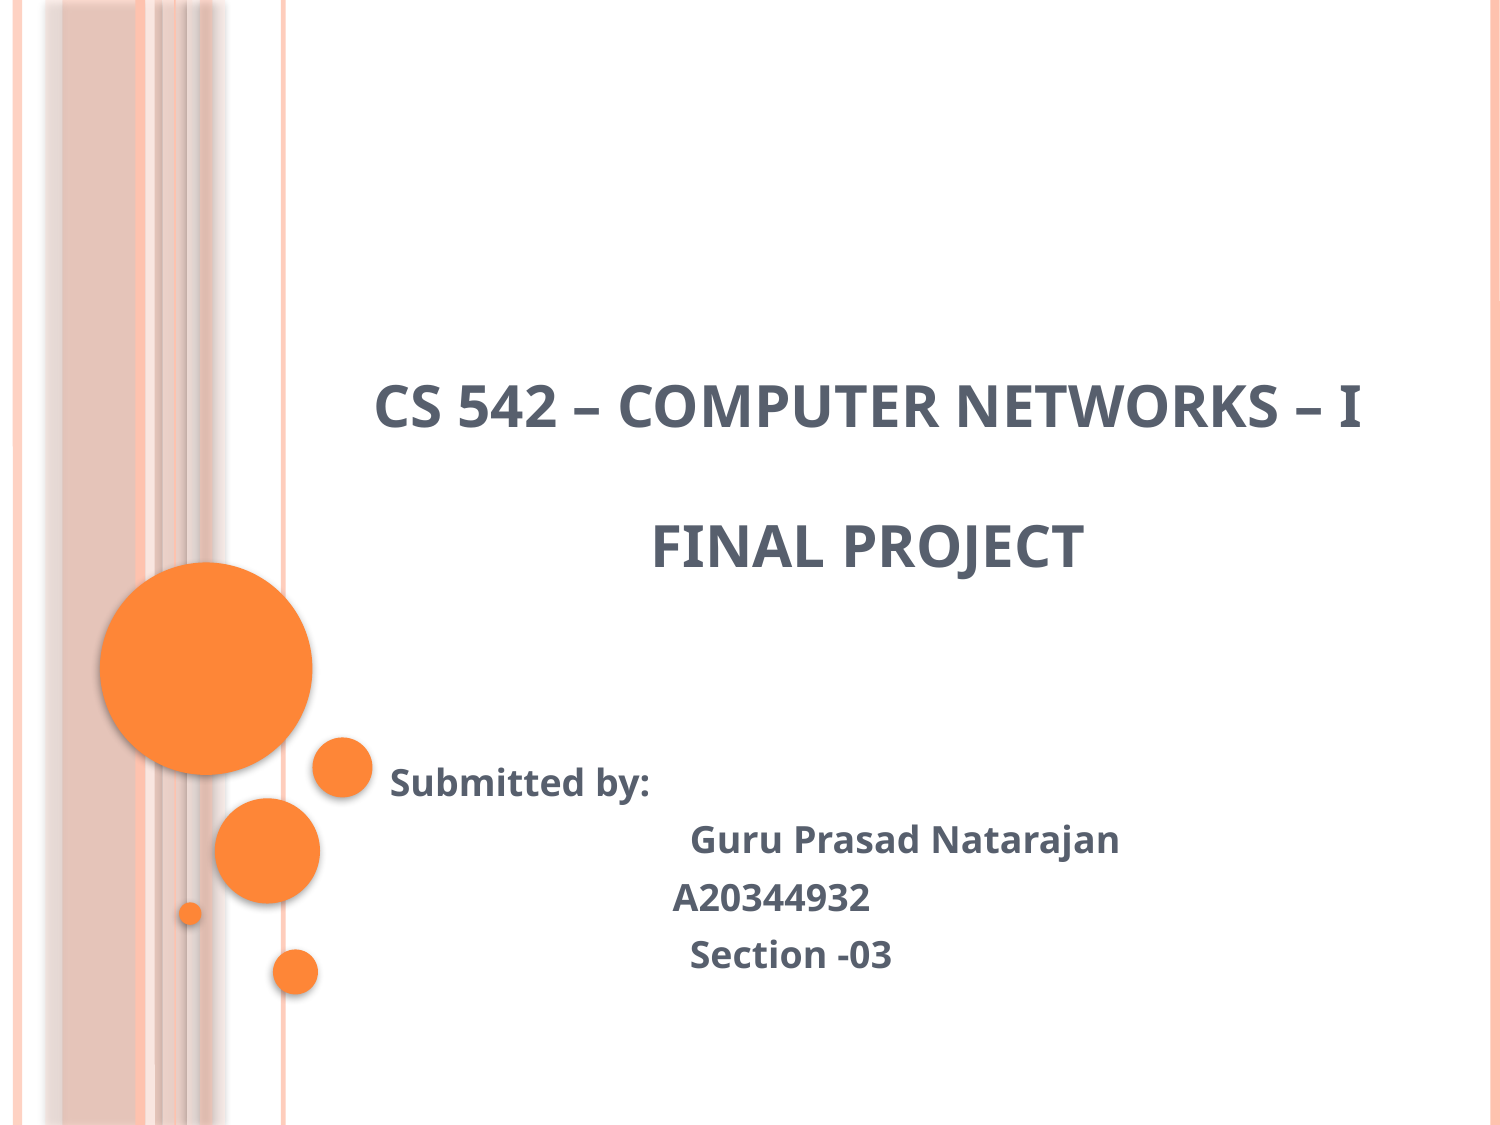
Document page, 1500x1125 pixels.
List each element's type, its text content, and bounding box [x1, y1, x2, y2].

title CS 542 – Computer Networks – I Final Project [348, 267, 1388, 587]
subtitle Submitted by: Guru Prasad Natarajan A20344932 Section -03 [375, 751, 1388, 1046]
